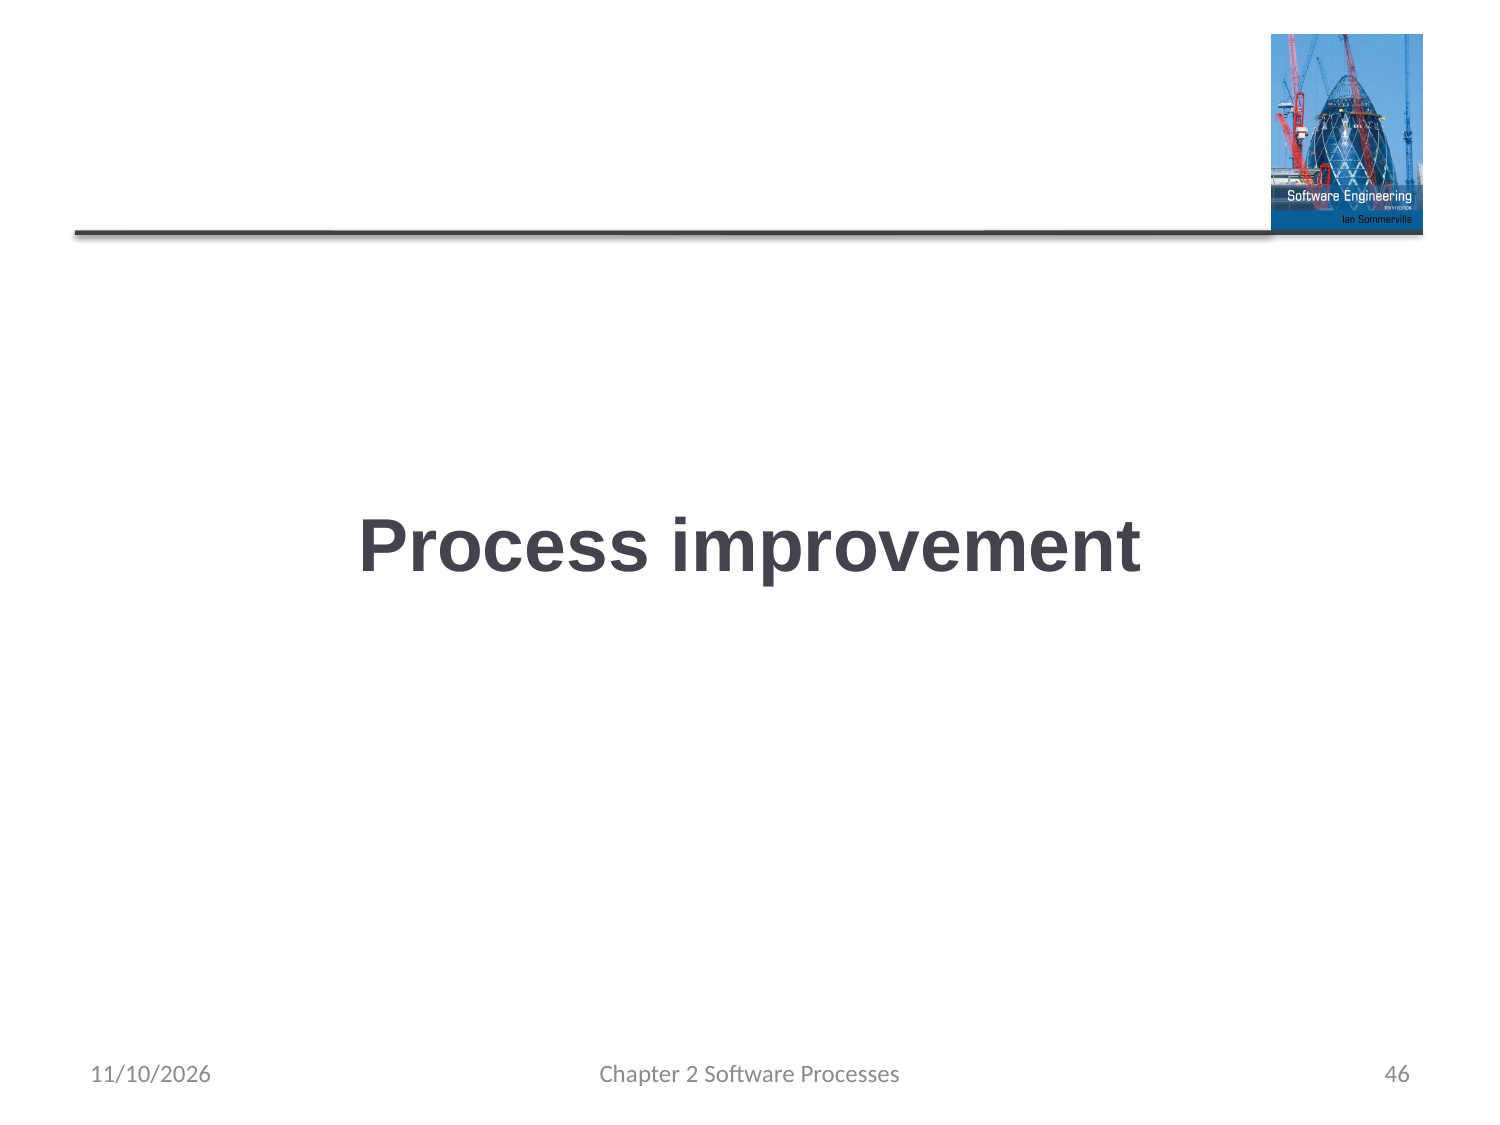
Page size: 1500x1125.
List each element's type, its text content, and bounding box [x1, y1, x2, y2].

footer Chapter 2 Software Processes [512, 1042, 988, 1103]
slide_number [75, 1042, 425, 1103]
title Process improvement [74, 447, 1426, 636]
slide_number 46 [1074, 1042, 1425, 1103]
picture [1271, 34, 1423, 230]
